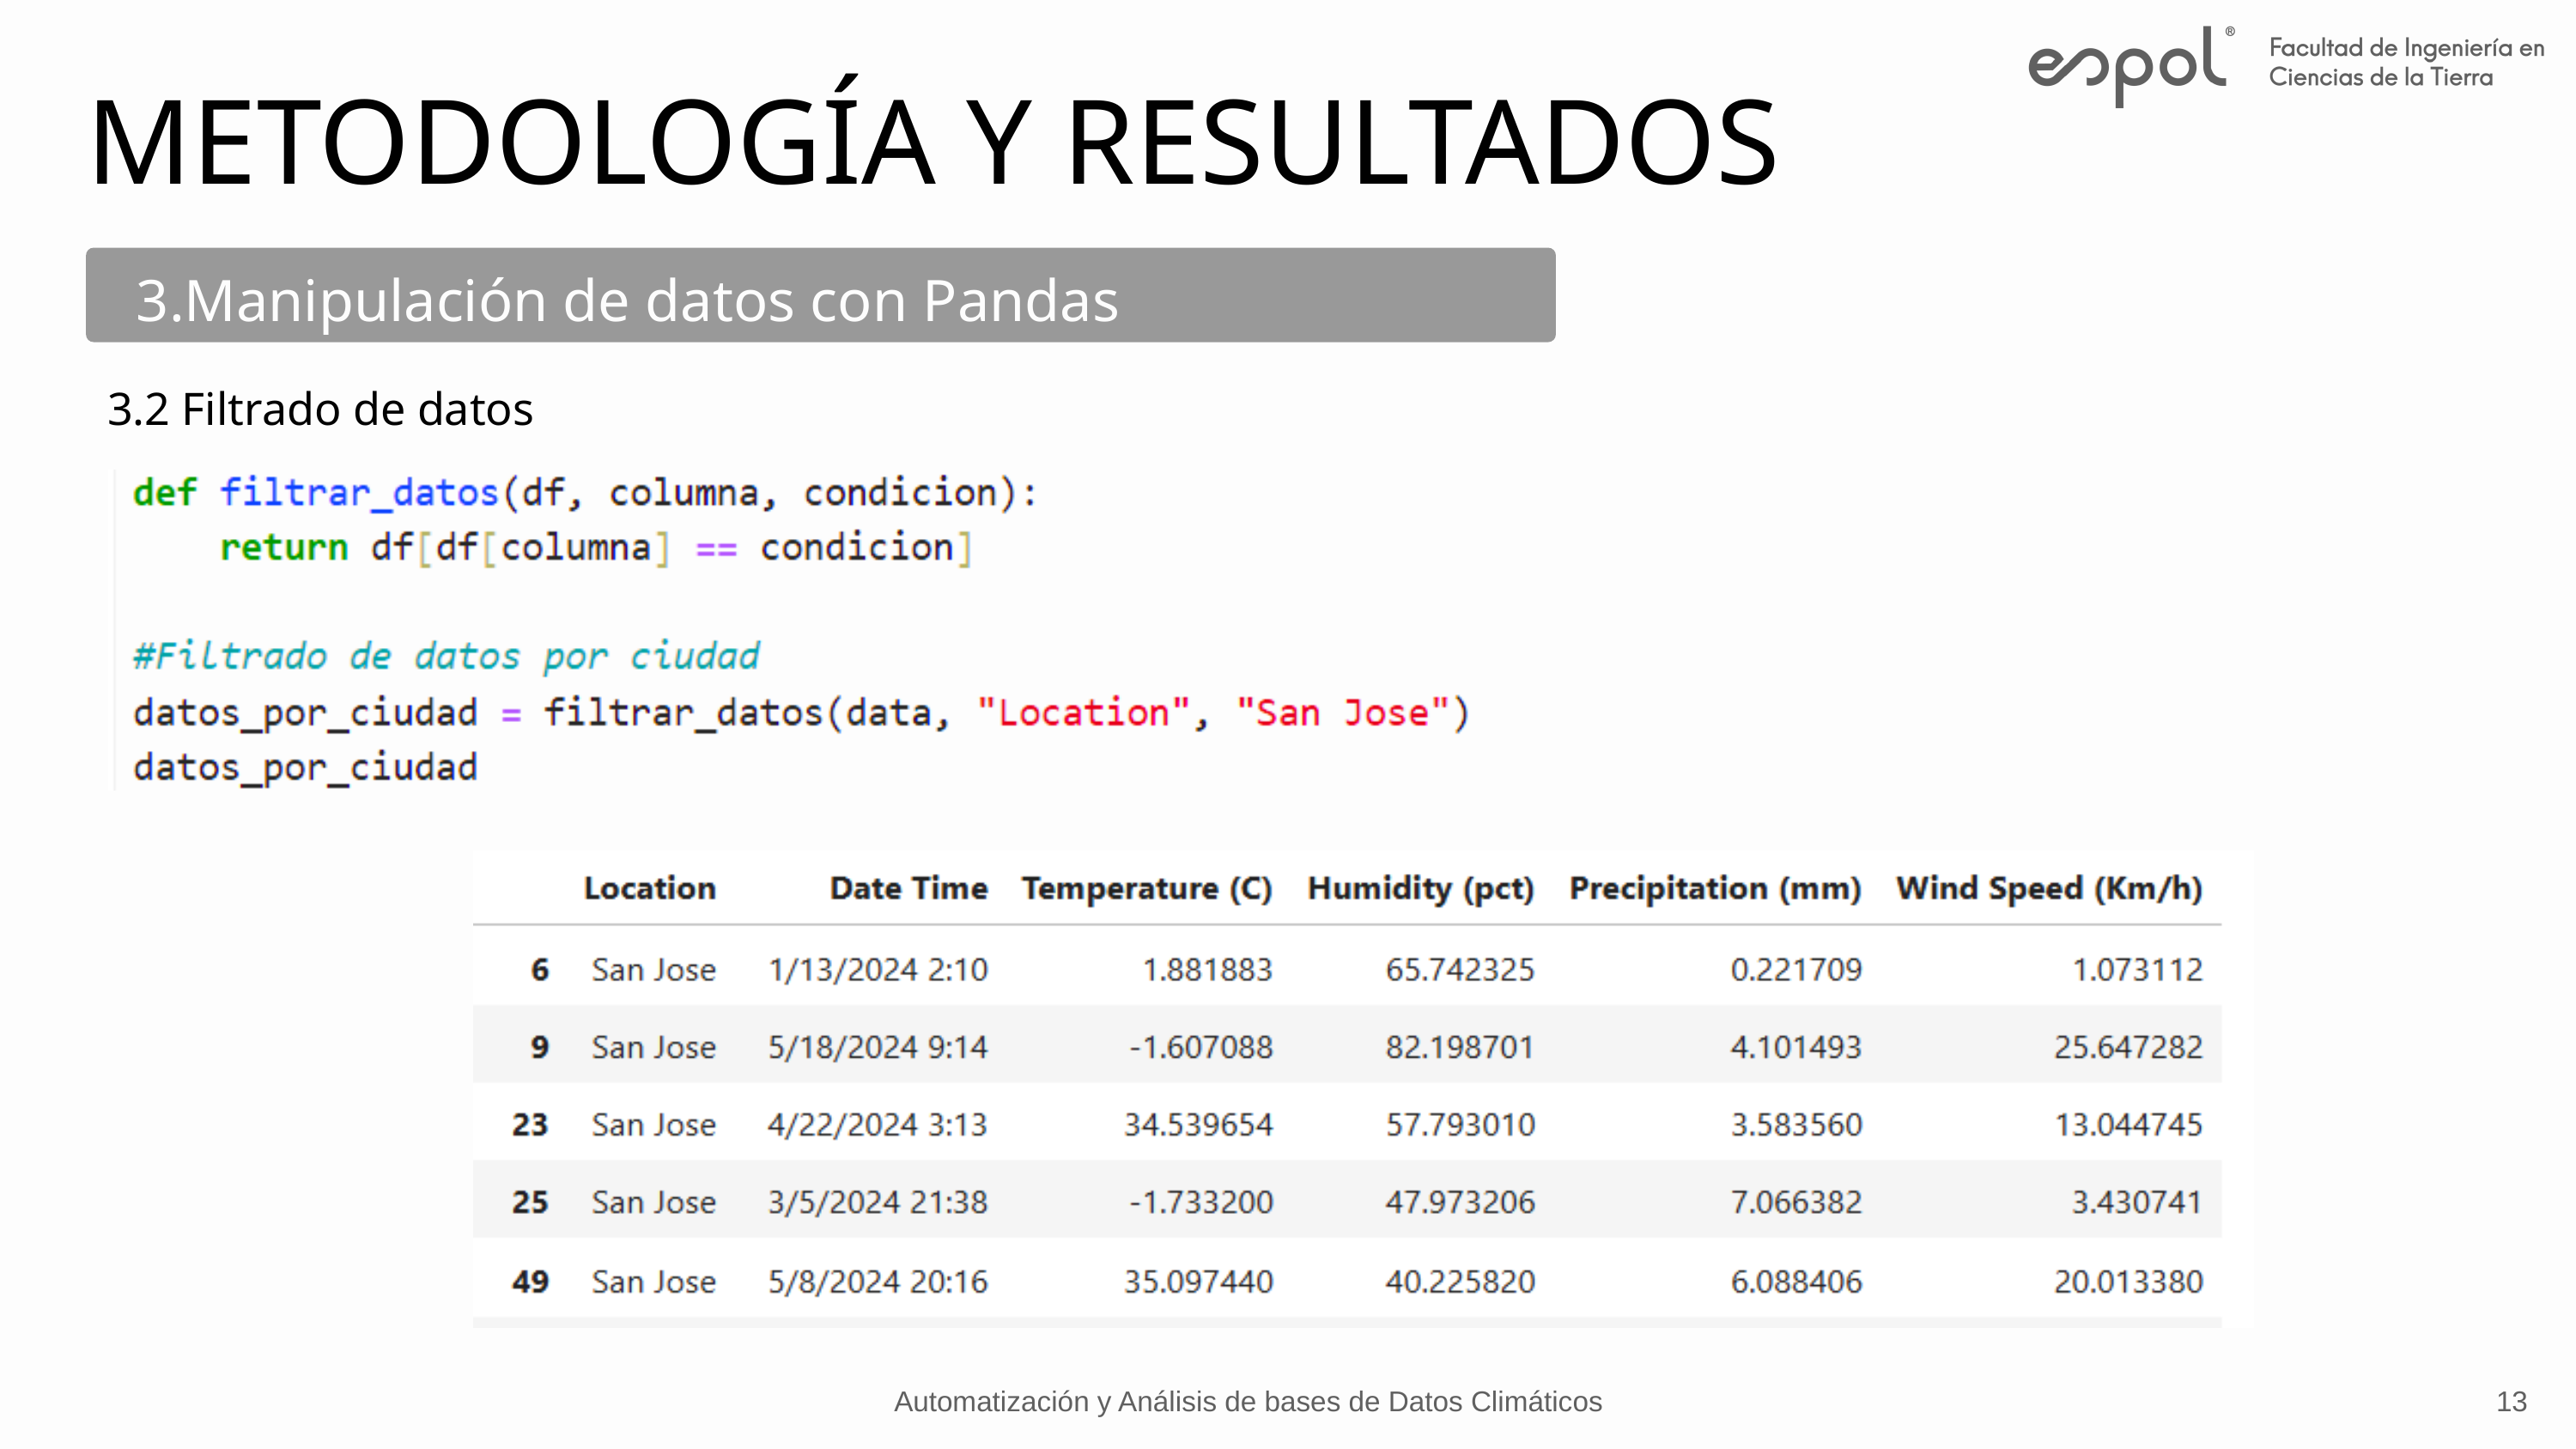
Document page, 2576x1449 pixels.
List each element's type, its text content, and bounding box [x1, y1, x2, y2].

text_box [108, 470, 1480, 791]
text_box [473, 851, 2255, 1328]
text_box 13 [2448, 1383, 2576, 1418]
text_box [1993, 0, 2576, 124]
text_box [85, 247, 1557, 343]
text_box Automatización y Análisis de bases de Datos Climáticos [893, 1383, 1605, 1418]
text_box 3.2 Filtrado de datos [106, 371, 1605, 434]
text_box METODOLOGÍA Y RESULTADOS [86, 44, 1986, 209]
